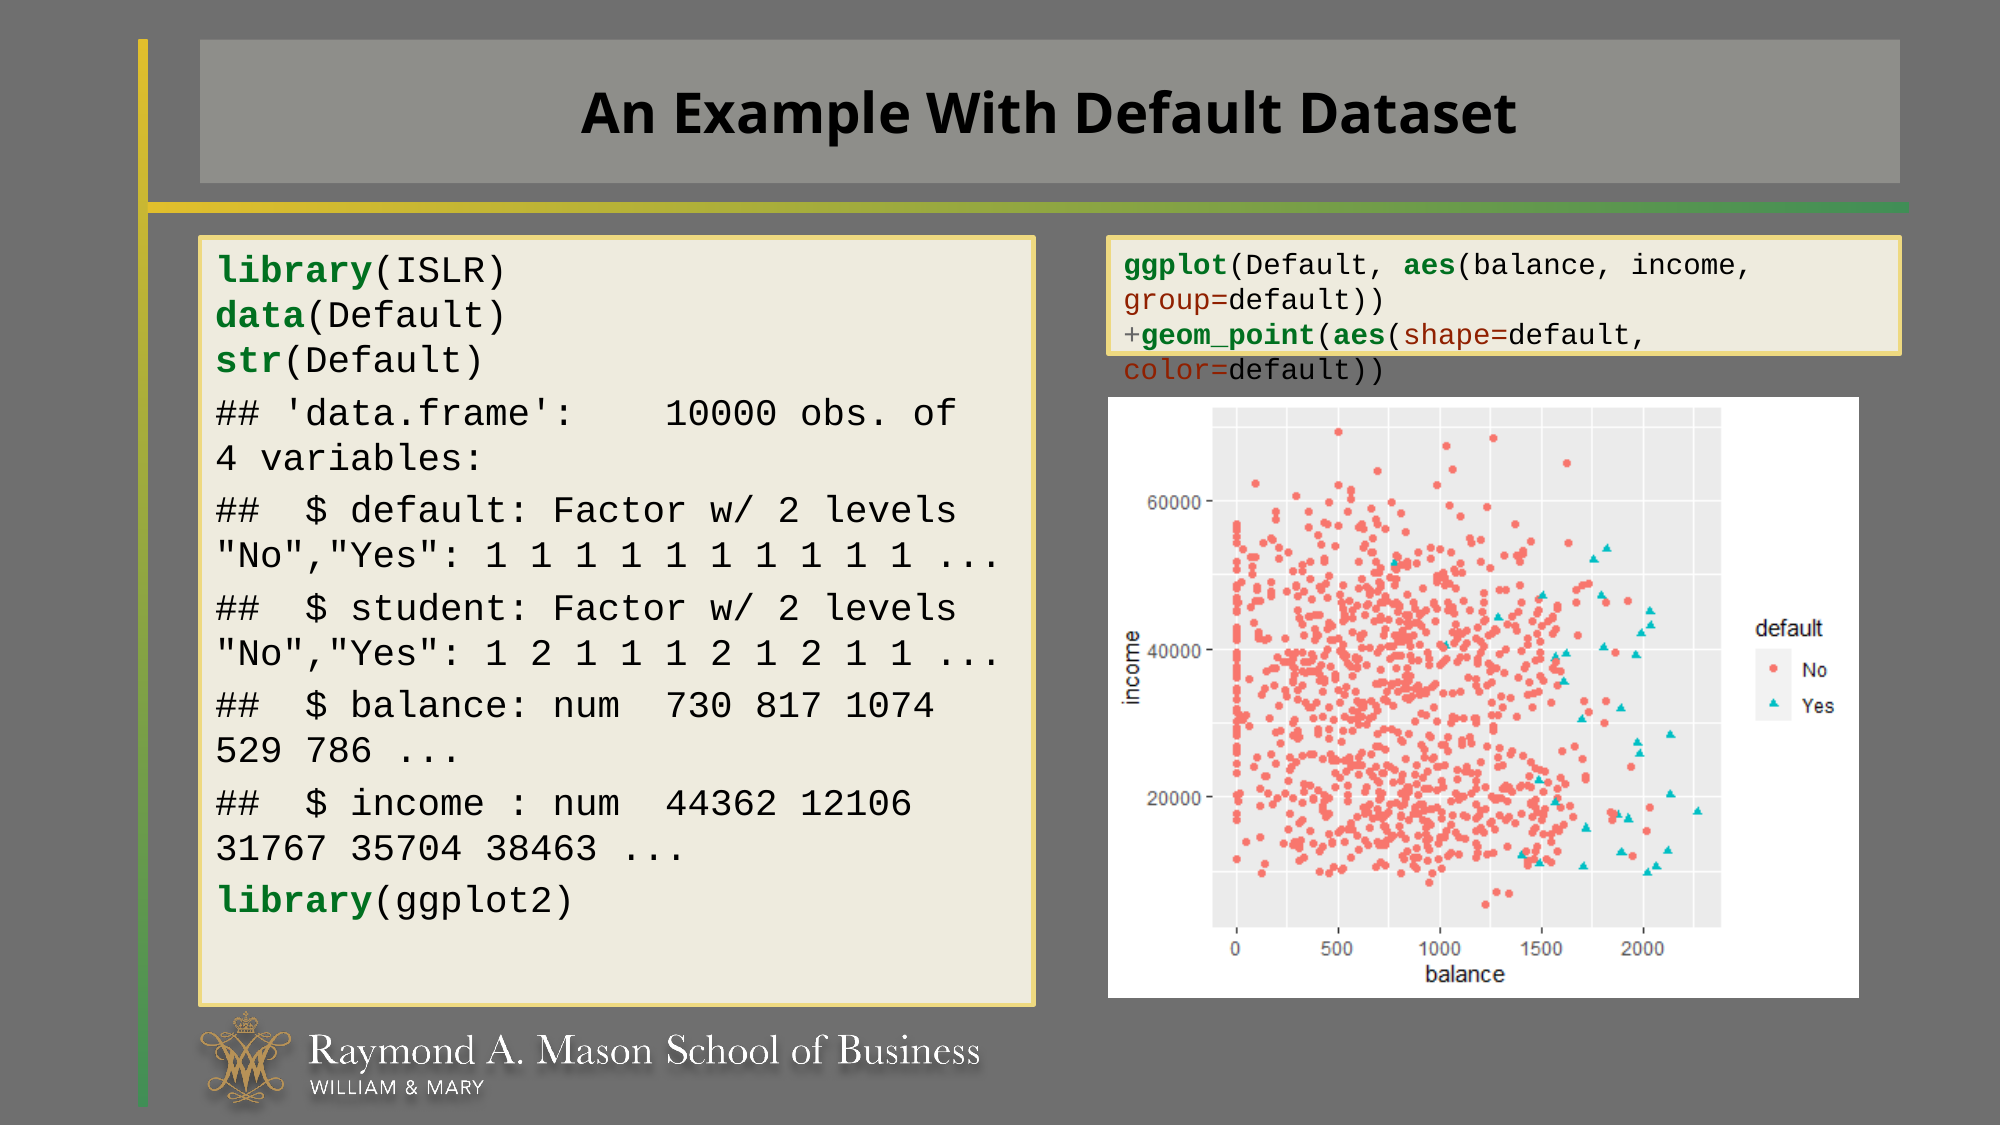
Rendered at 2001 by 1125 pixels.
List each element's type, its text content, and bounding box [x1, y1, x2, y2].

list library(ISLR) data(Default) str(Default) ## 'data.frame': 10000 obs. of 4 variables: ## $ default: Factor w/ 2 levels "No","Yes": 1 1 1 1 1 1 1 1 1 1 ... ## $ student: Factor w/ 2 levels "No","Yes": 1 2 1 1 1 2 1 2 1 1 ... ## $ balance: num 730 817 1074 529 786 ... ## $ income : num 44362 12106 31767 35704 38463 ... library(ggplot2) [198, 235, 1036, 1007]
list ggplot(Default, aes(balance, income, group=default))+geom_point(aes(shape=default, color=default)) [1106, 235, 1902, 356]
picture [200, 1011, 979, 1103]
title An Example With Default Dataset [200, 39, 1900, 184]
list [1107, 396, 1859, 998]
